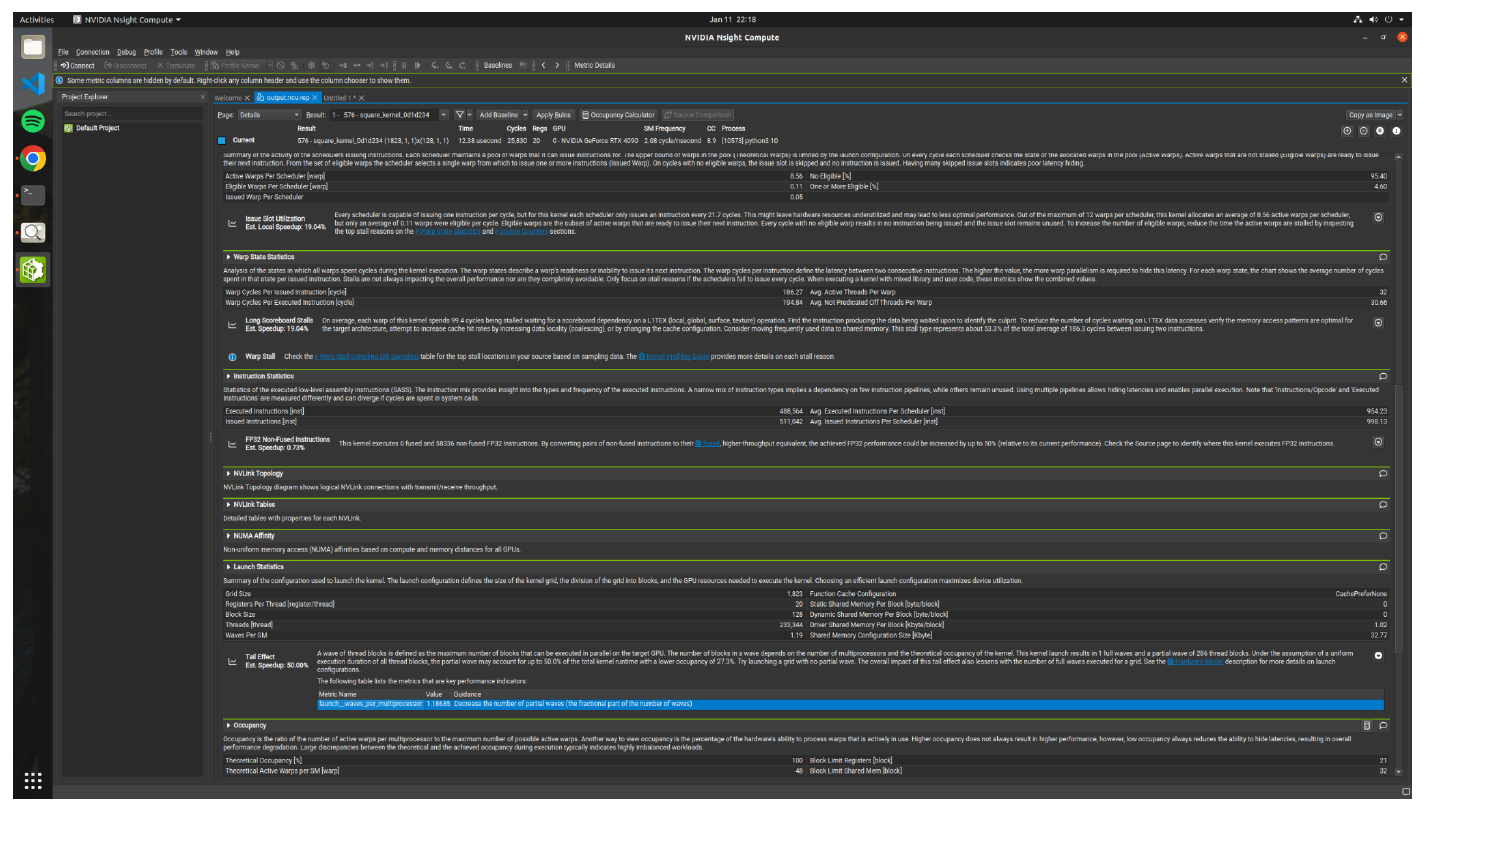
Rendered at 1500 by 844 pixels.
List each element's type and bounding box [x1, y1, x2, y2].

picture [13, 11, 1412, 799]
